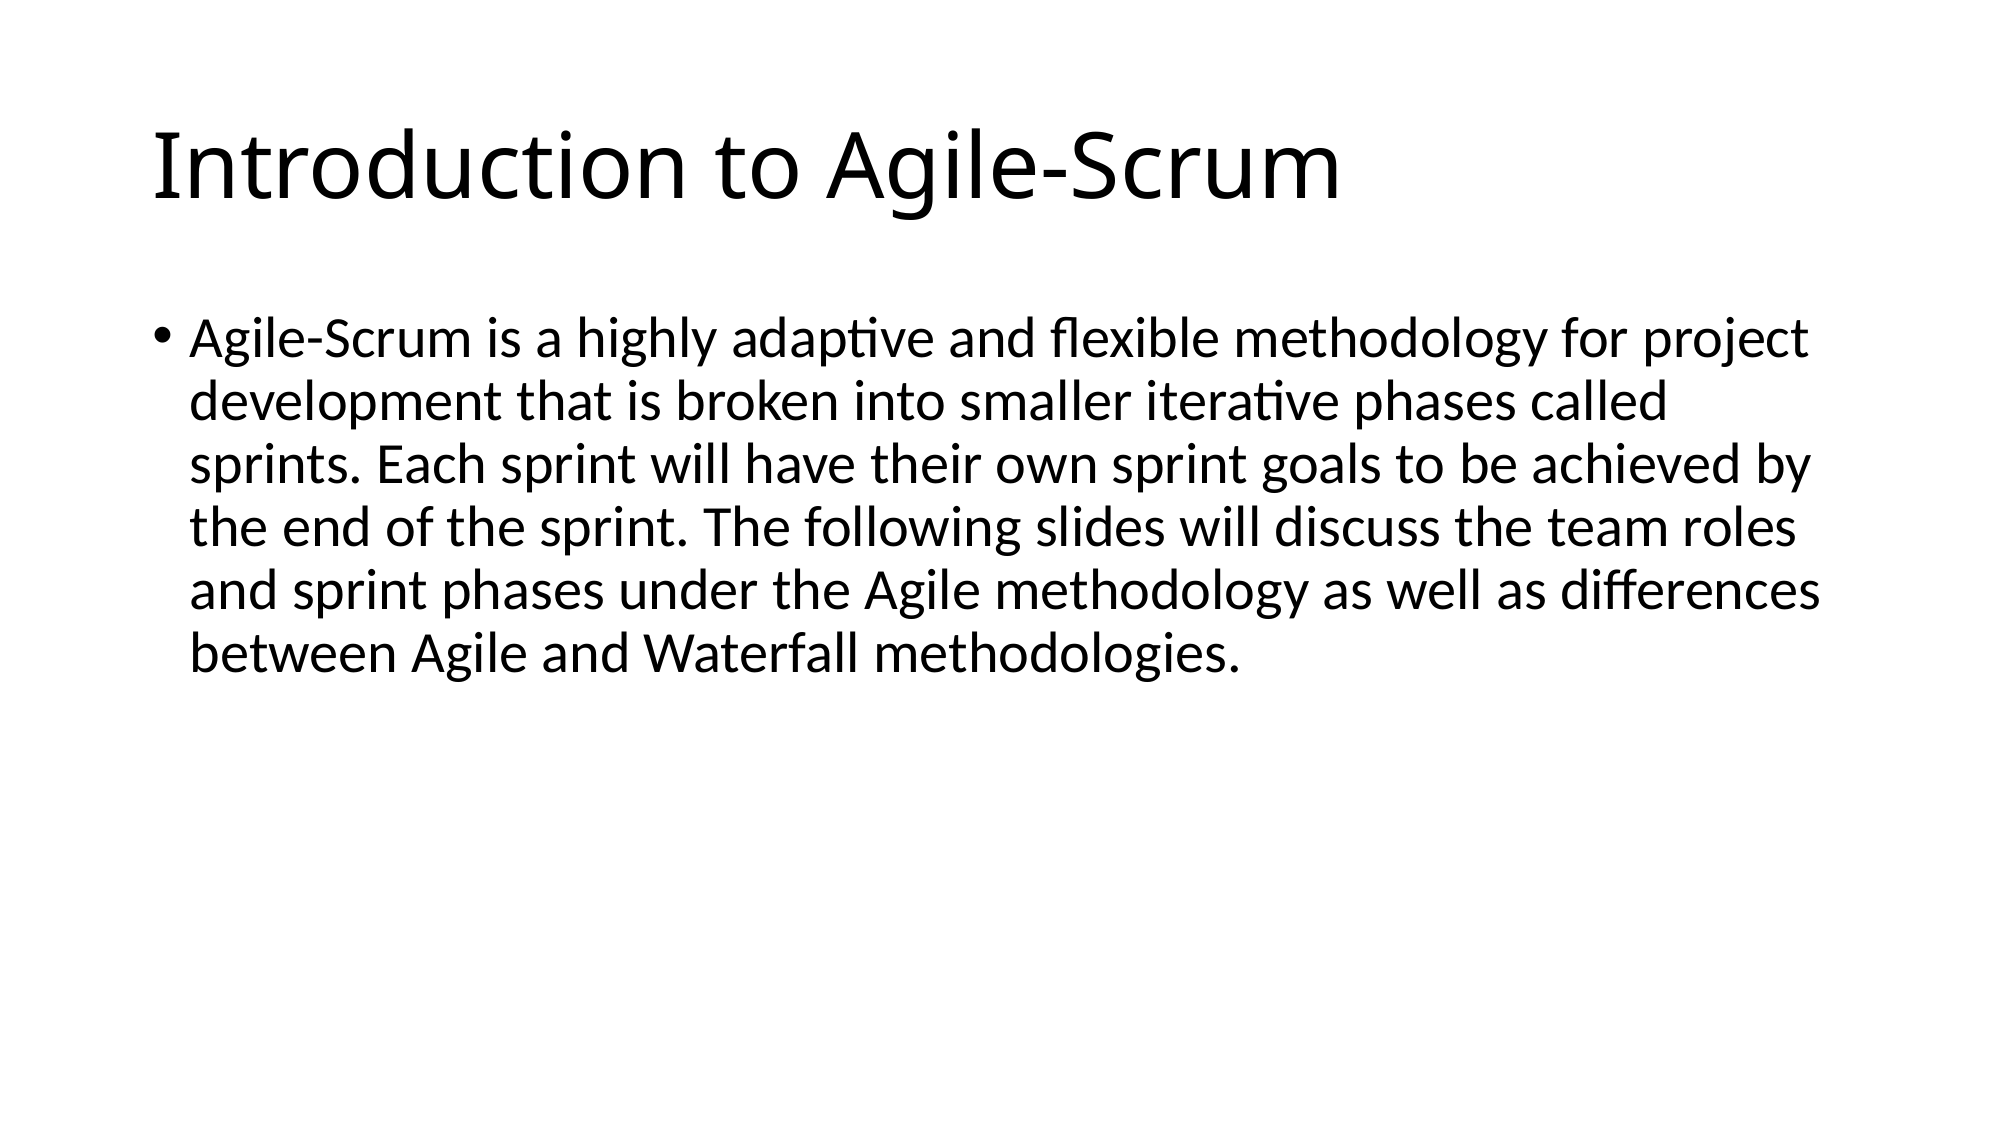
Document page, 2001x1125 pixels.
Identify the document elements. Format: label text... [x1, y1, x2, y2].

title Introduction to Agile-Scrum [137, 59, 1863, 278]
list Agile-Scrum is a highly adaptive and flexible methodology for project development that is broken into smaller iterative phases called sprints. Each sprint will have their own sprint goals to be achieved by the end of the sprint. The following slides will discuss the team roles and sprint phases under the Agile methodology as well as differences between Agile and Waterfall methodologies. [137, 299, 1863, 1014]
